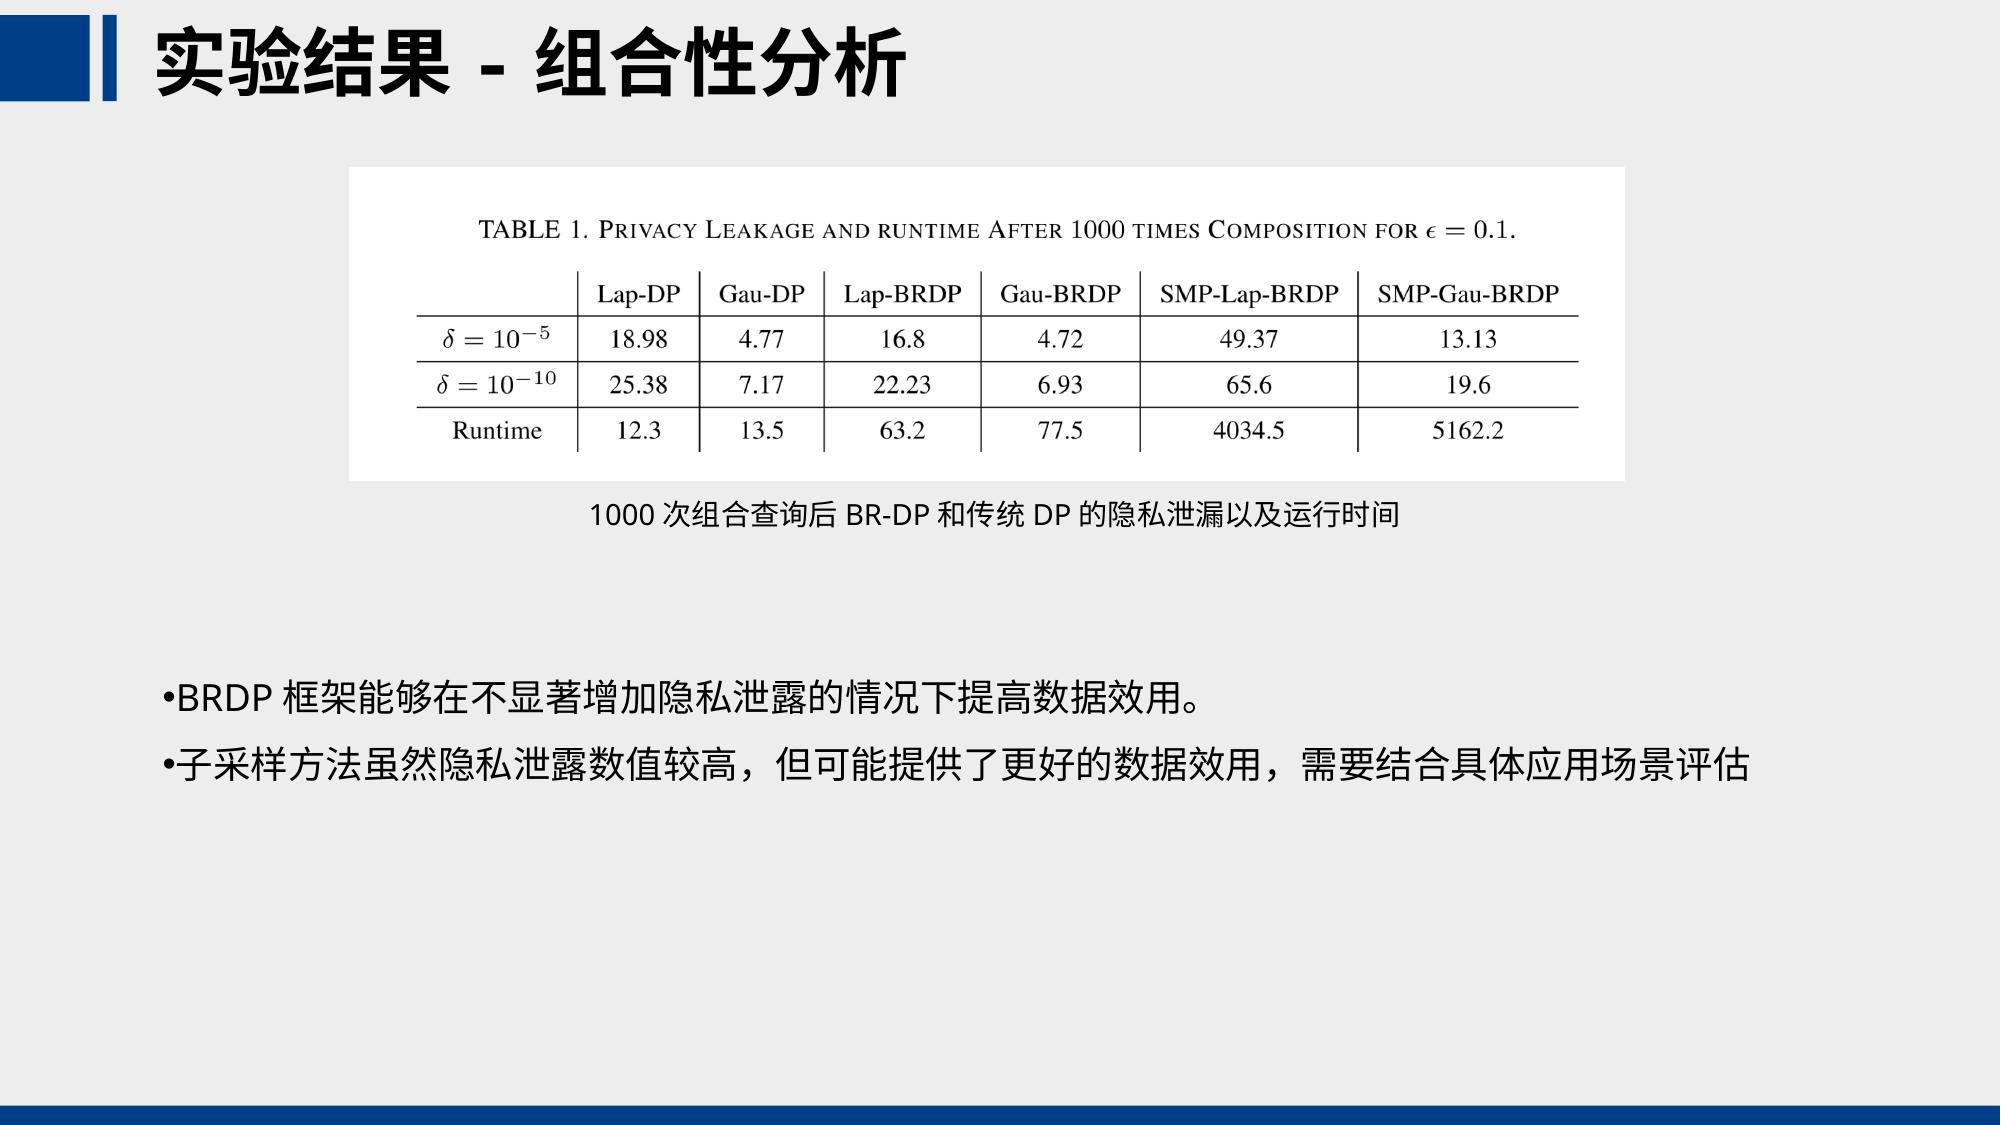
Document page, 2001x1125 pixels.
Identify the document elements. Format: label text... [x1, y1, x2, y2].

title 实验结果-组合性分析 [137, 23, 1470, 110]
text_box BRDP框架能够在不显著增加隐私泄露的情况下提高数据效用。 子采样方法虽然隐私泄露数值较高，但可能提供了更好的数据效用，需要结合具体应用场景评估 [147, 643, 1876, 794]
text_box 1000次组合查询后BR-DP和传统DP的隐私泄漏以及运行时间 [573, 489, 1671, 539]
picture [349, 167, 1625, 481]
